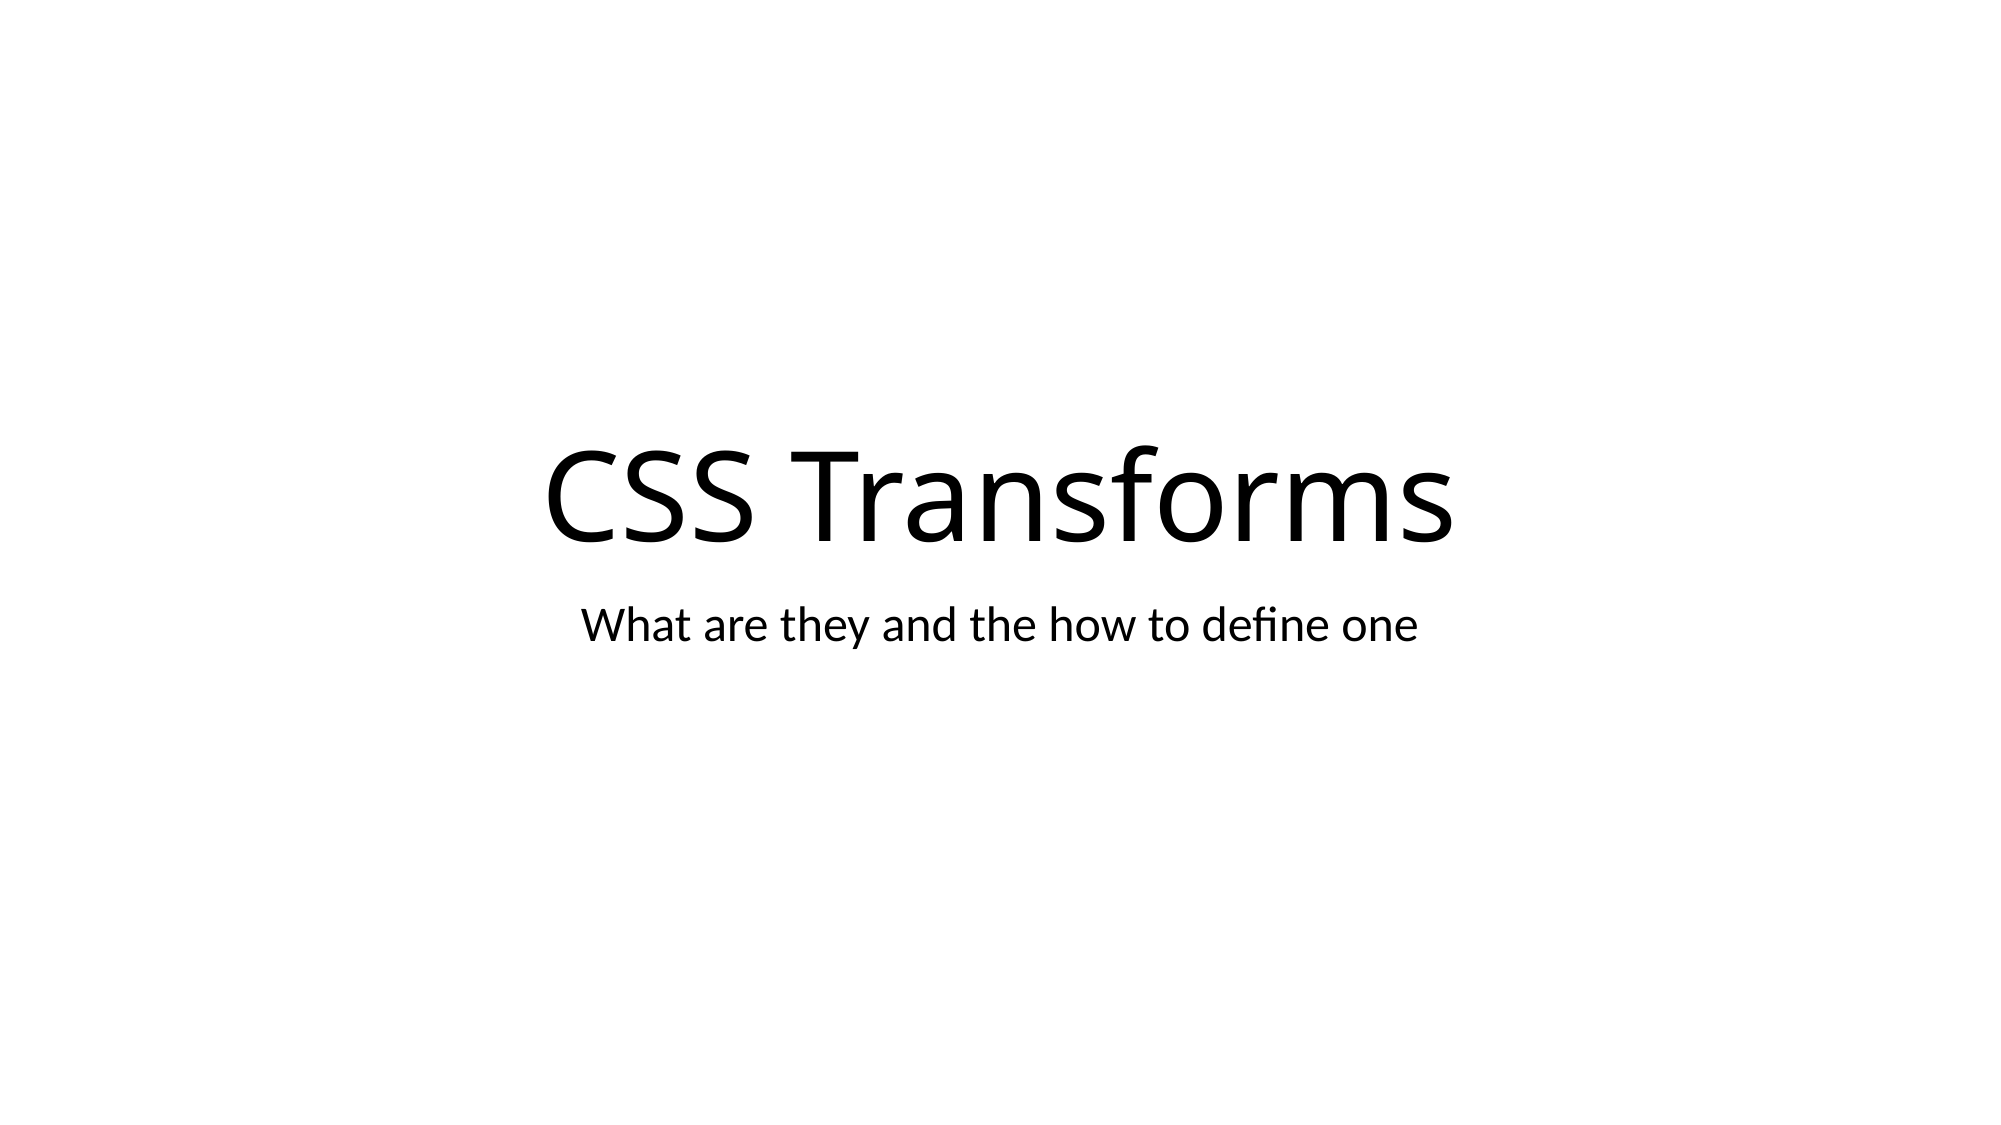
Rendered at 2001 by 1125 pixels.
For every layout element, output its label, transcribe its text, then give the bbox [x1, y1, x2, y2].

title CSS Transforms [249, 184, 1750, 576]
subtitle What are they and the how to define one [249, 590, 1750, 863]
